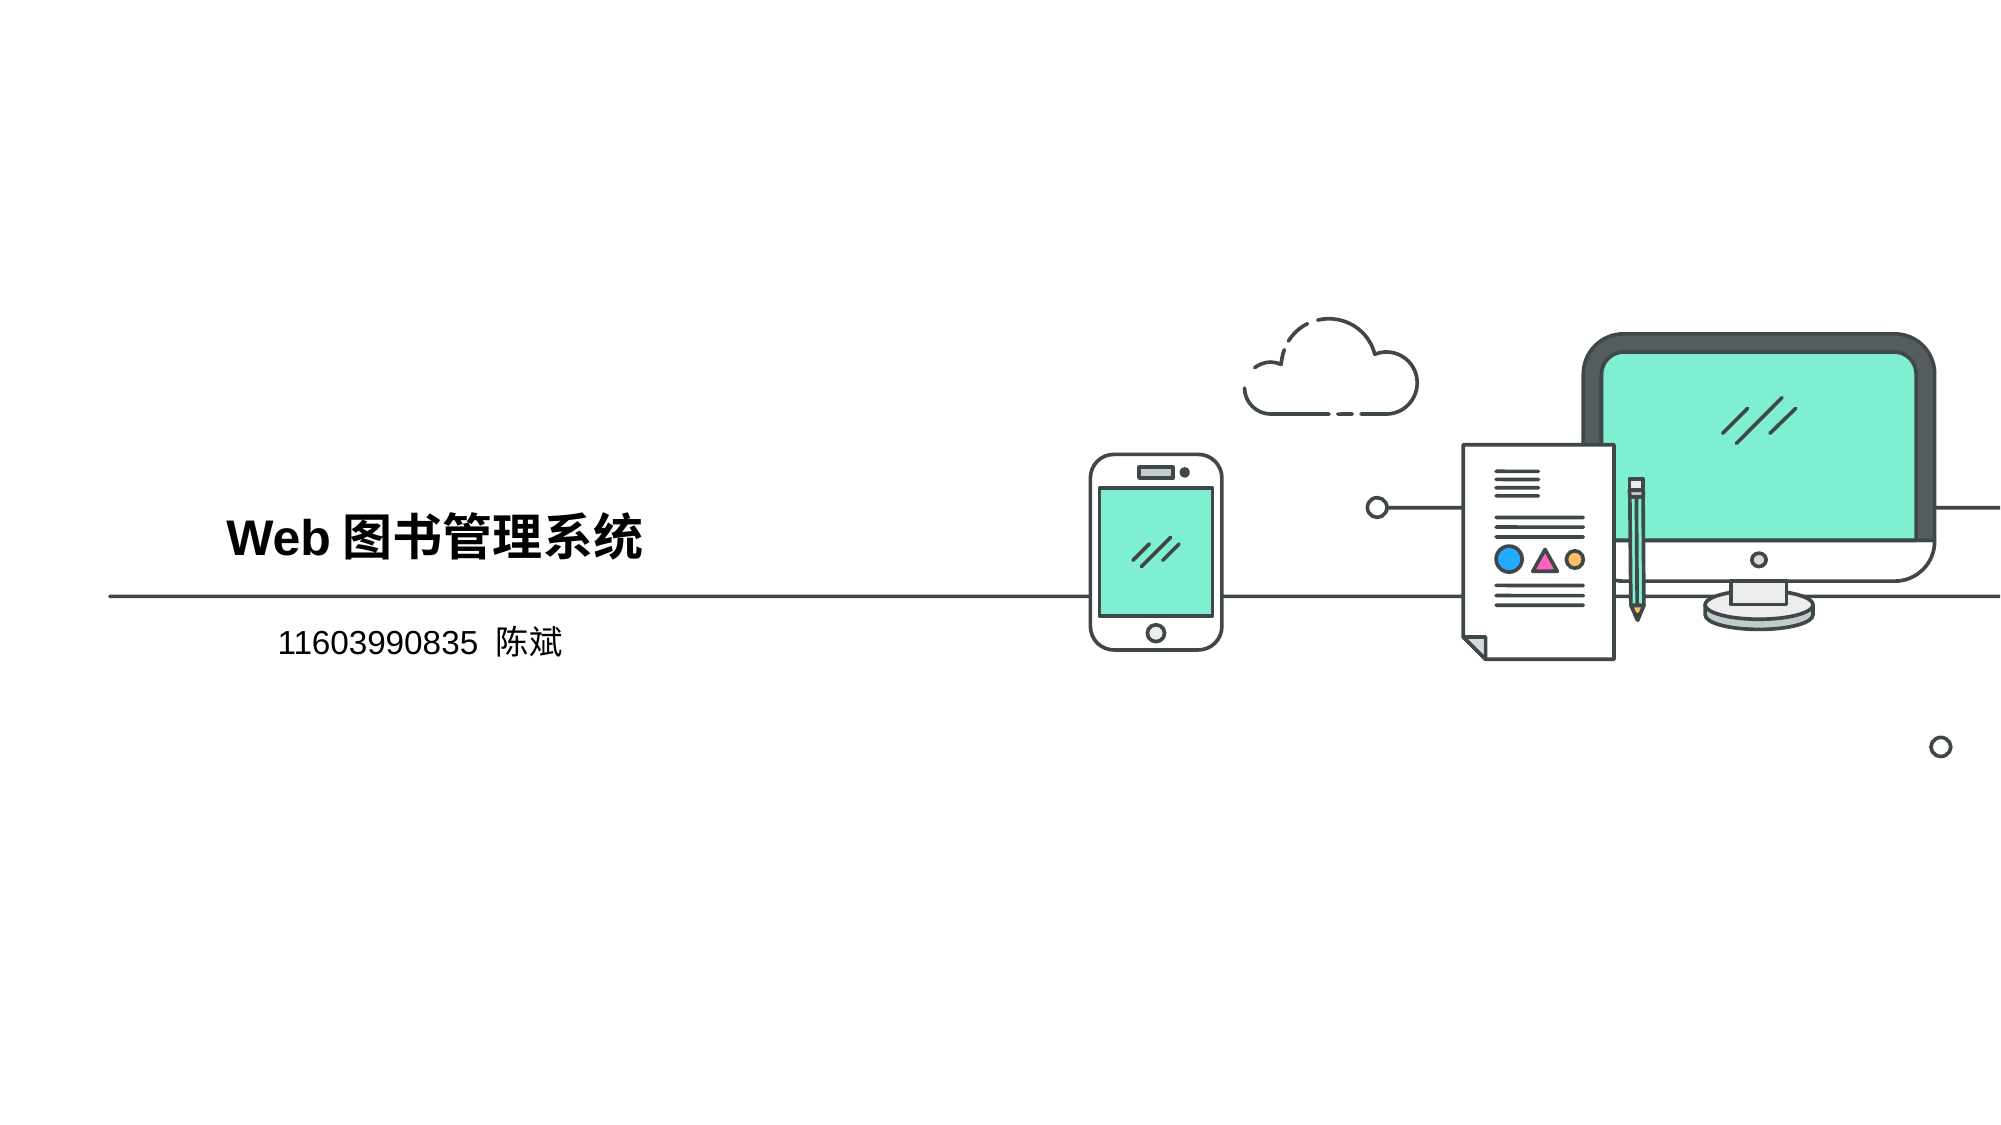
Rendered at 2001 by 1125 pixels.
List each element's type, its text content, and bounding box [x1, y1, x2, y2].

title Web图书管理系统 [113, 485, 858, 594]
list 11603990835 陈斌 [112, 618, 859, 786]
